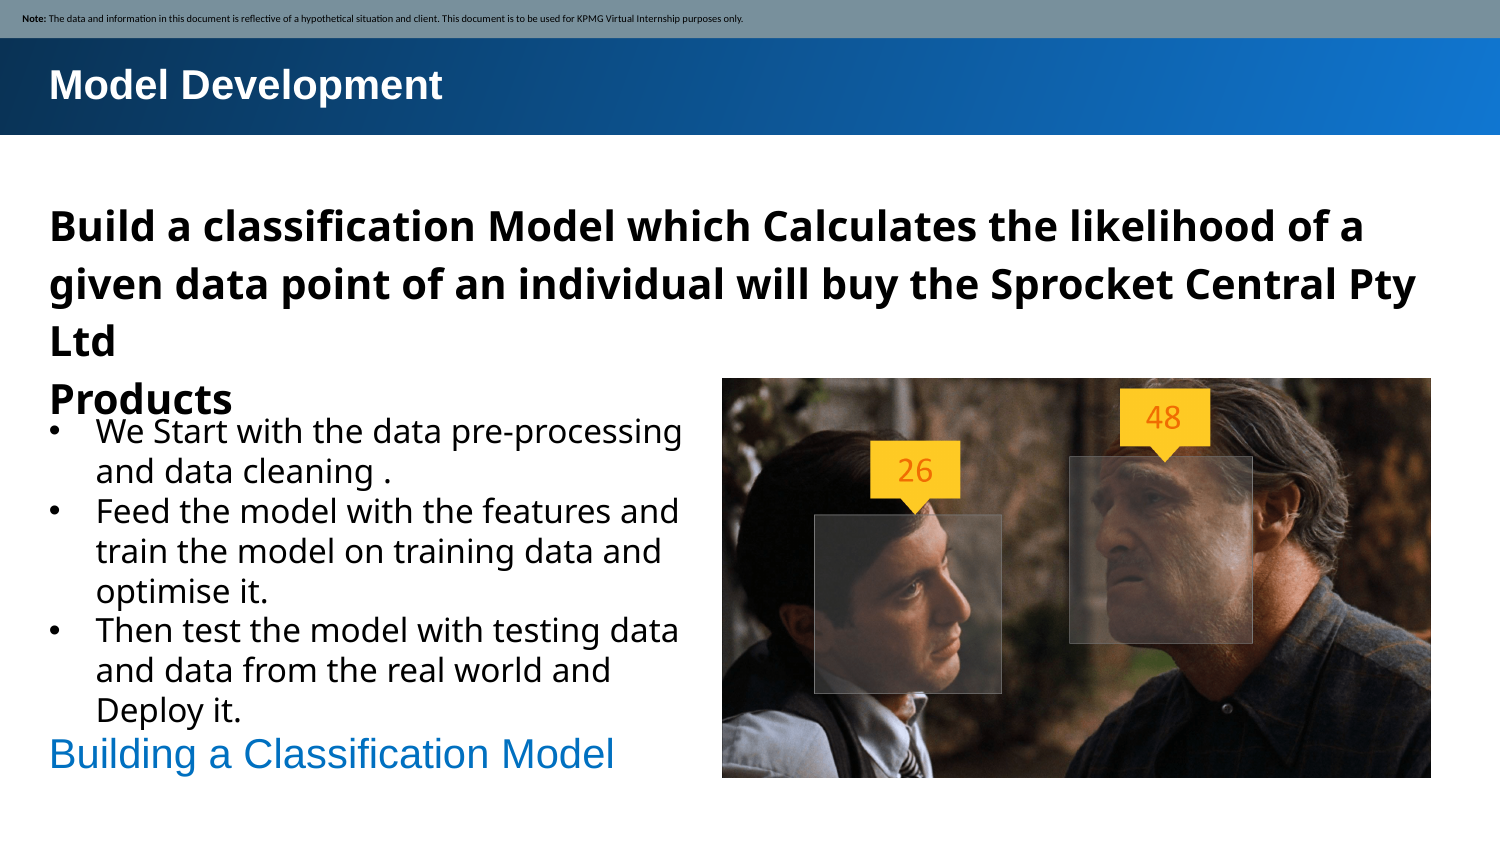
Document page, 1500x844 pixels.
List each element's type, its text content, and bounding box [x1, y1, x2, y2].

picture [722, 378, 1432, 778]
text_box Building a Classification Model [41, 719, 722, 785]
text_box We Start with the data pre-processing and data cleaning . Feed the model with the features and train the model on training data and optimise it. Then test the model with testing data and data from the real world and Deploy it. [33, 395, 712, 745]
text_box Model Development [33, 43, 1439, 124]
text_box Note: The data and information in this document is reflective of a hypothetical situation and client. This document is to be used for KPMG Virtual Internship purposes only. [0, 0, 1500, 39]
text_box [0, 39, 1500, 135]
text_box Build a classification Model which Calculates the likelihood of a given data point of an individual will buy the Sprocket Central Pty Ltd Products [33, 177, 1439, 438]
